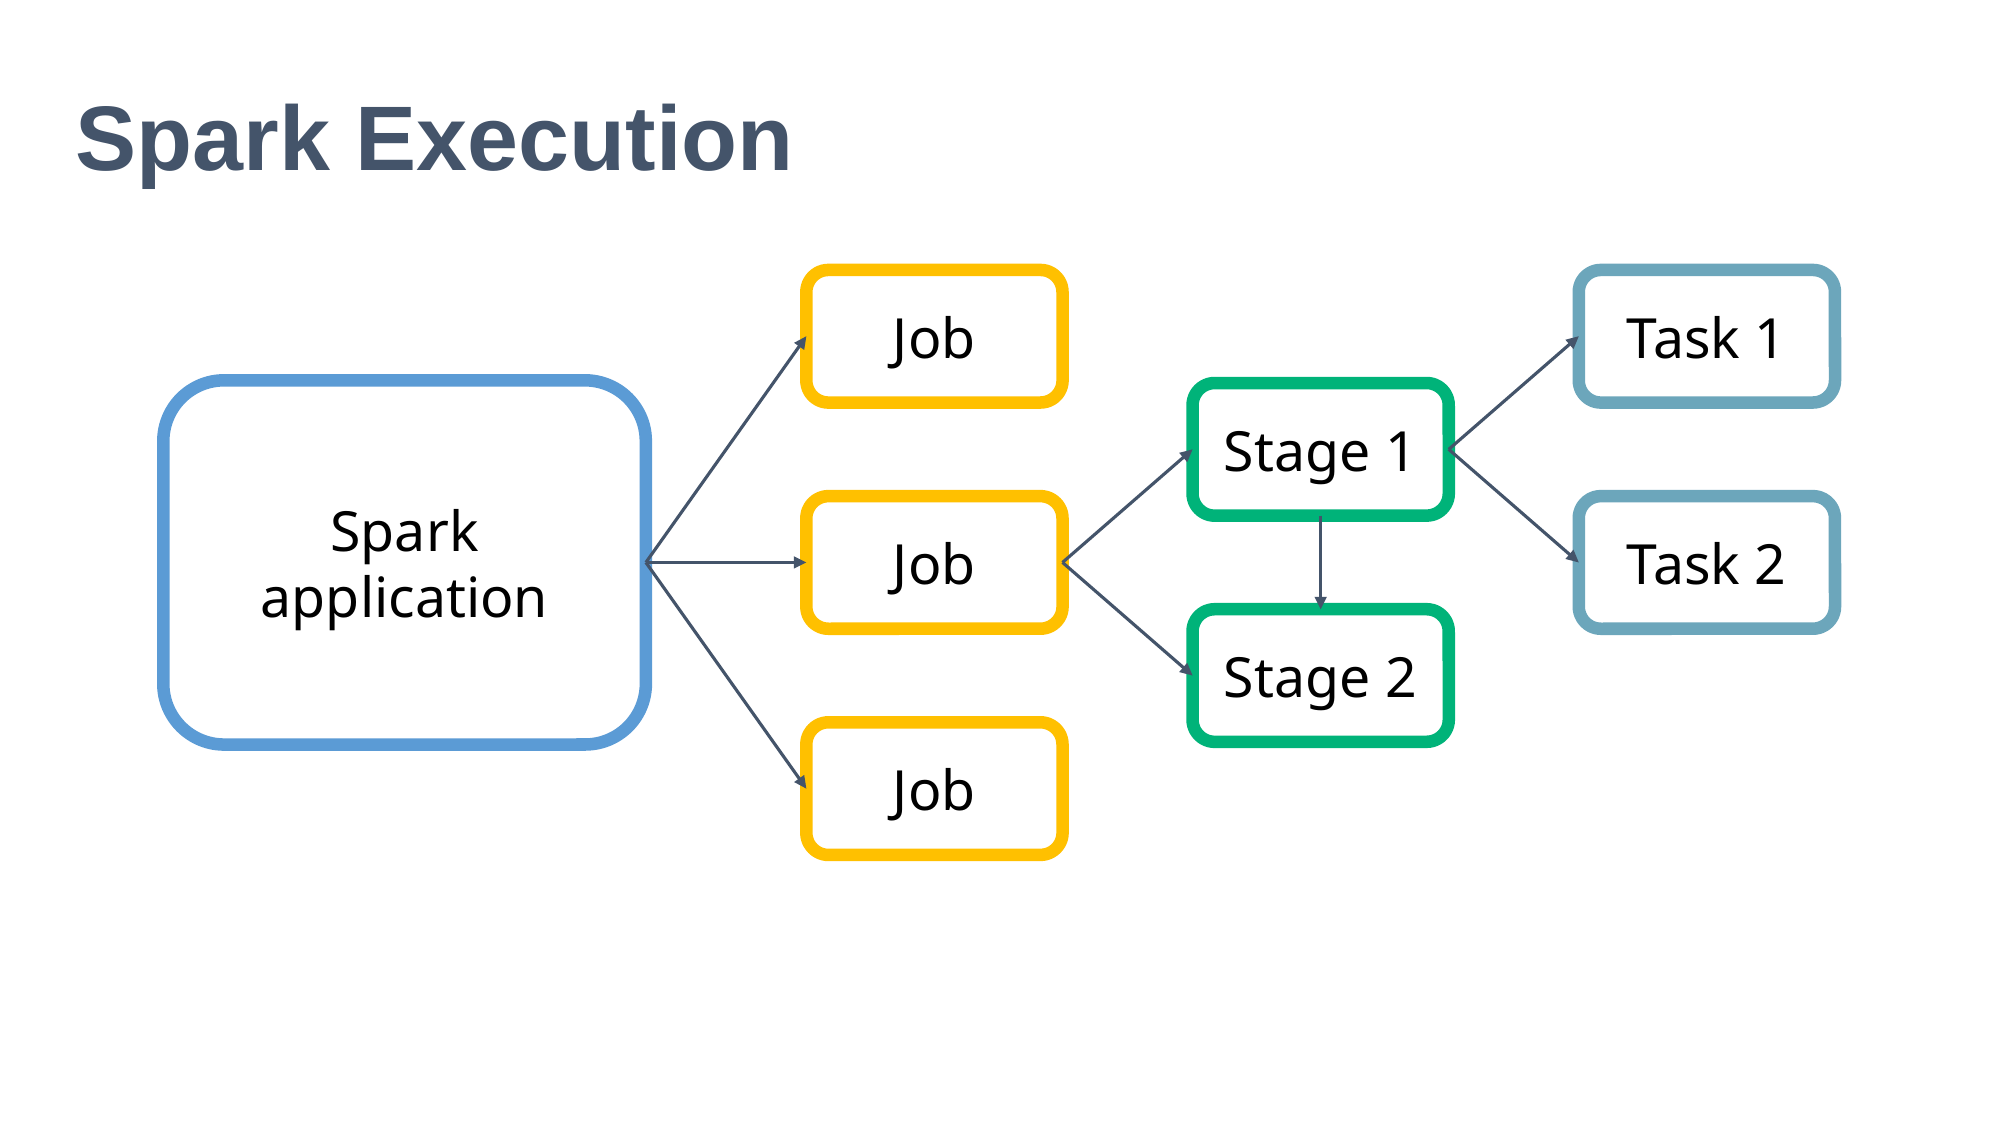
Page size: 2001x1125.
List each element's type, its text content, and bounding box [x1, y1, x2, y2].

text_box Stage 1 [1192, 383, 1448, 516]
text_box Task 2 [1578, 496, 1836, 629]
title Spark Execution [75, 59, 1923, 223]
text_box Job [806, 269, 1063, 403]
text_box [645, 562, 807, 789]
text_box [645, 336, 807, 562]
text_box Job [806, 722, 1063, 855]
text_box Spark application [163, 380, 645, 745]
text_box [1062, 449, 1193, 562]
text_box Task 1 [1578, 269, 1836, 403]
text_box Job [807, 496, 1062, 629]
text_box Stage 2 [1192, 609, 1449, 742]
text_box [1448, 449, 1579, 563]
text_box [1062, 562, 1193, 676]
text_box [1448, 336, 1579, 449]
